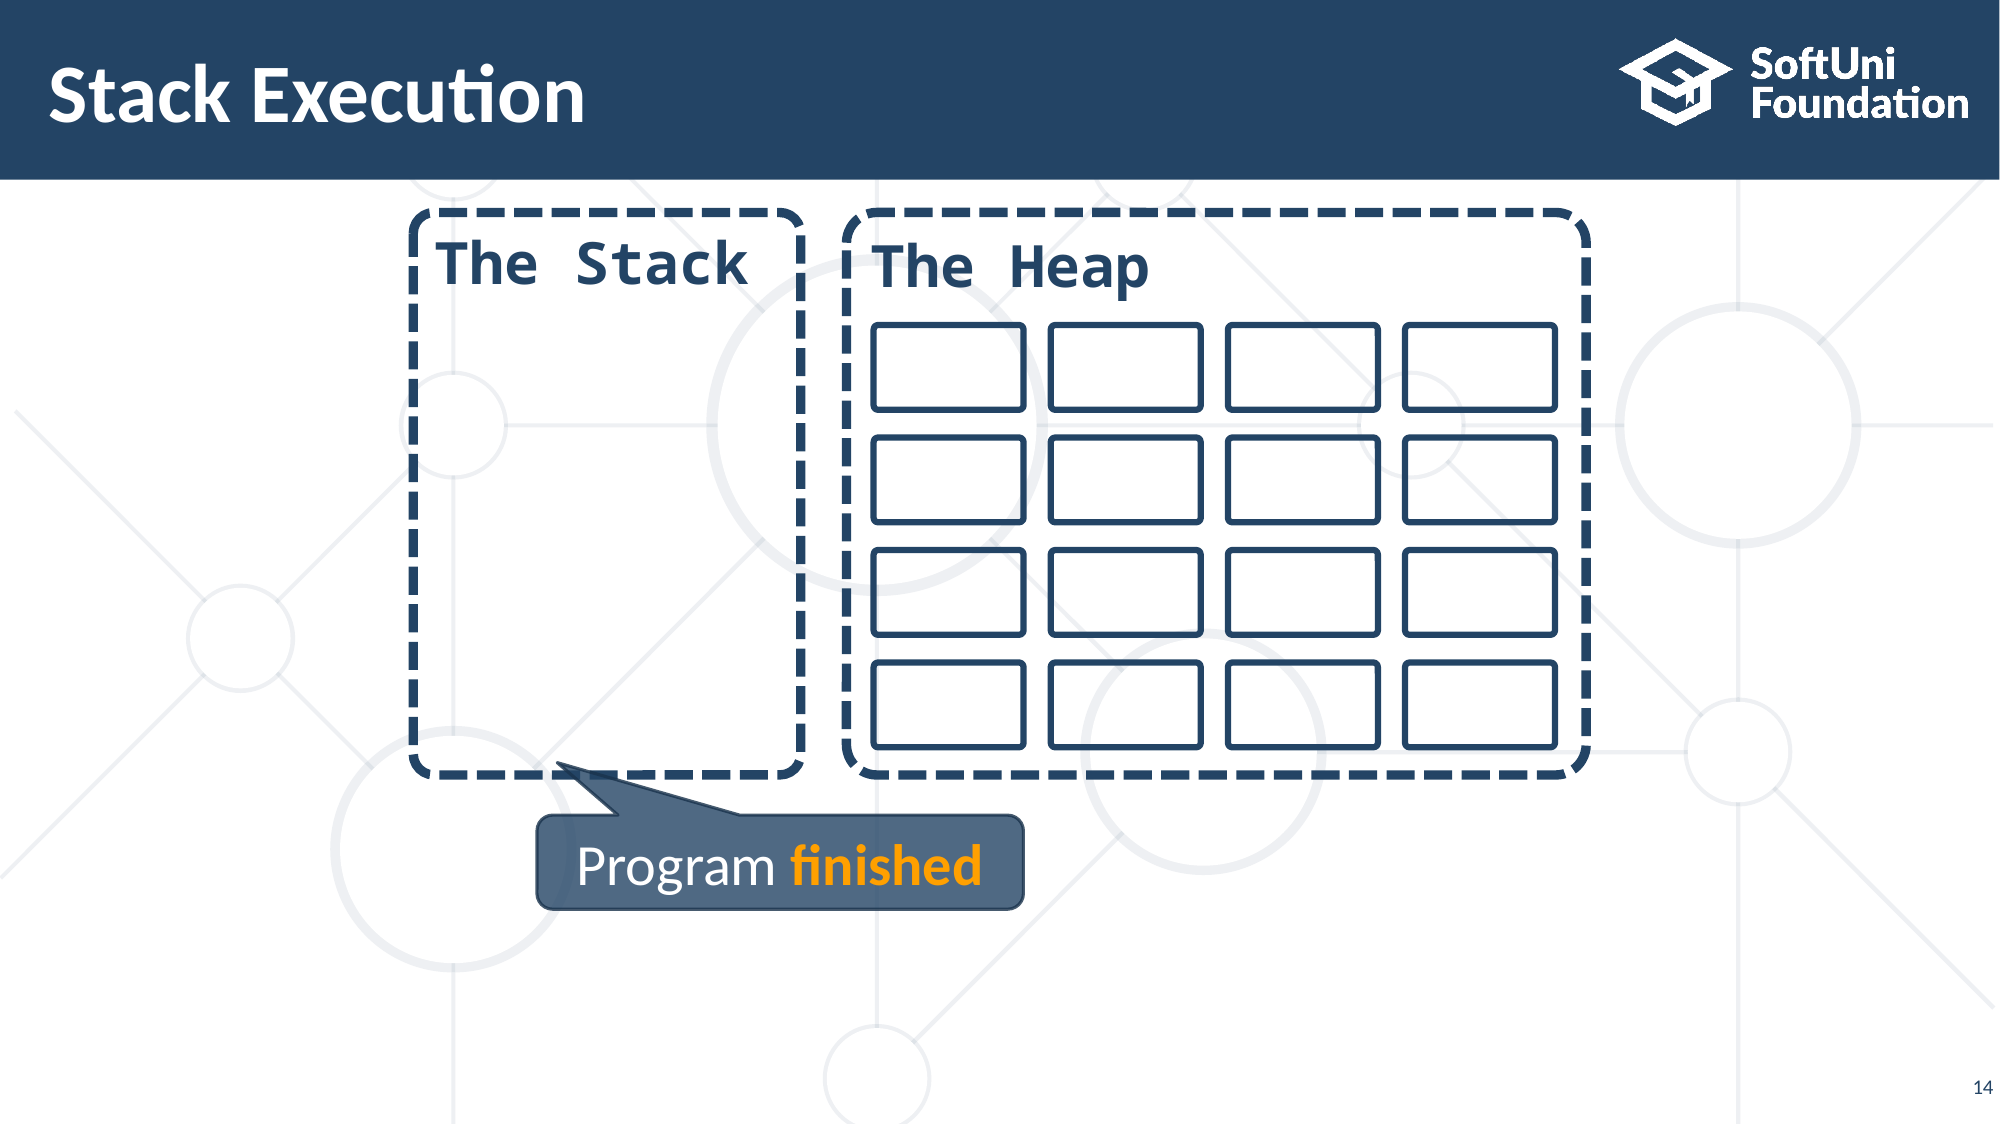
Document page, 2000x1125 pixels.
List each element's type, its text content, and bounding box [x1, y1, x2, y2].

text_box [871, 322, 1026, 412]
text_box [1402, 435, 1558, 525]
text_box [1048, 660, 1203, 750]
text_box [1048, 322, 1203, 412]
text_box [871, 547, 1026, 637]
text_box Program finished [534, 760, 1026, 912]
text_box The Heap [844, 210, 1589, 778]
text_box [1402, 660, 1558, 750]
slide_number 14 [1929, 1070, 2000, 1103]
text_box [871, 660, 1026, 750]
picture [1618, 38, 1968, 126]
text_box [1402, 547, 1558, 637]
text_box [1048, 547, 1203, 637]
text_box [1048, 435, 1203, 525]
text_box The Stack [411, 210, 803, 778]
text_box [1225, 660, 1381, 750]
text_box [1225, 322, 1381, 412]
text_box [1225, 435, 1381, 525]
text_box [1402, 322, 1558, 412]
text_box [1225, 547, 1381, 637]
title Stack Execution [31, 16, 1591, 162]
text_box [871, 435, 1026, 525]
